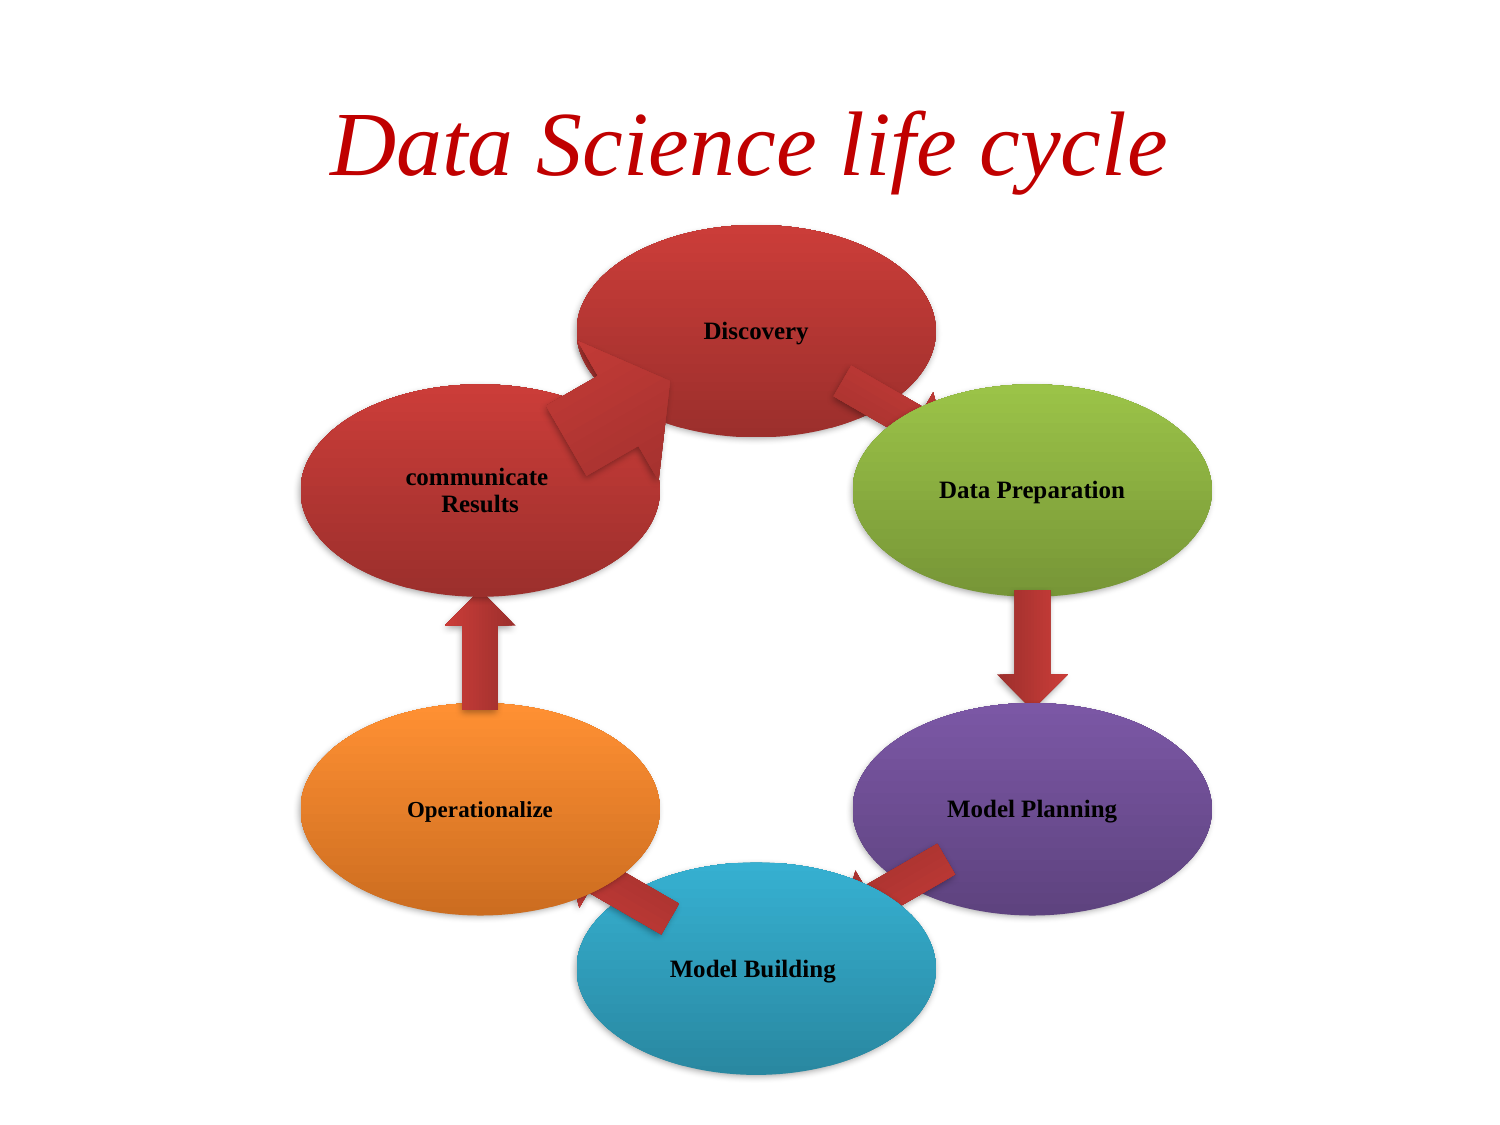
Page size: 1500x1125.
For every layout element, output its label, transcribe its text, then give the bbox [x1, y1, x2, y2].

title Data Science life cycle [75, 45, 1425, 223]
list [37, 224, 1476, 1076]
